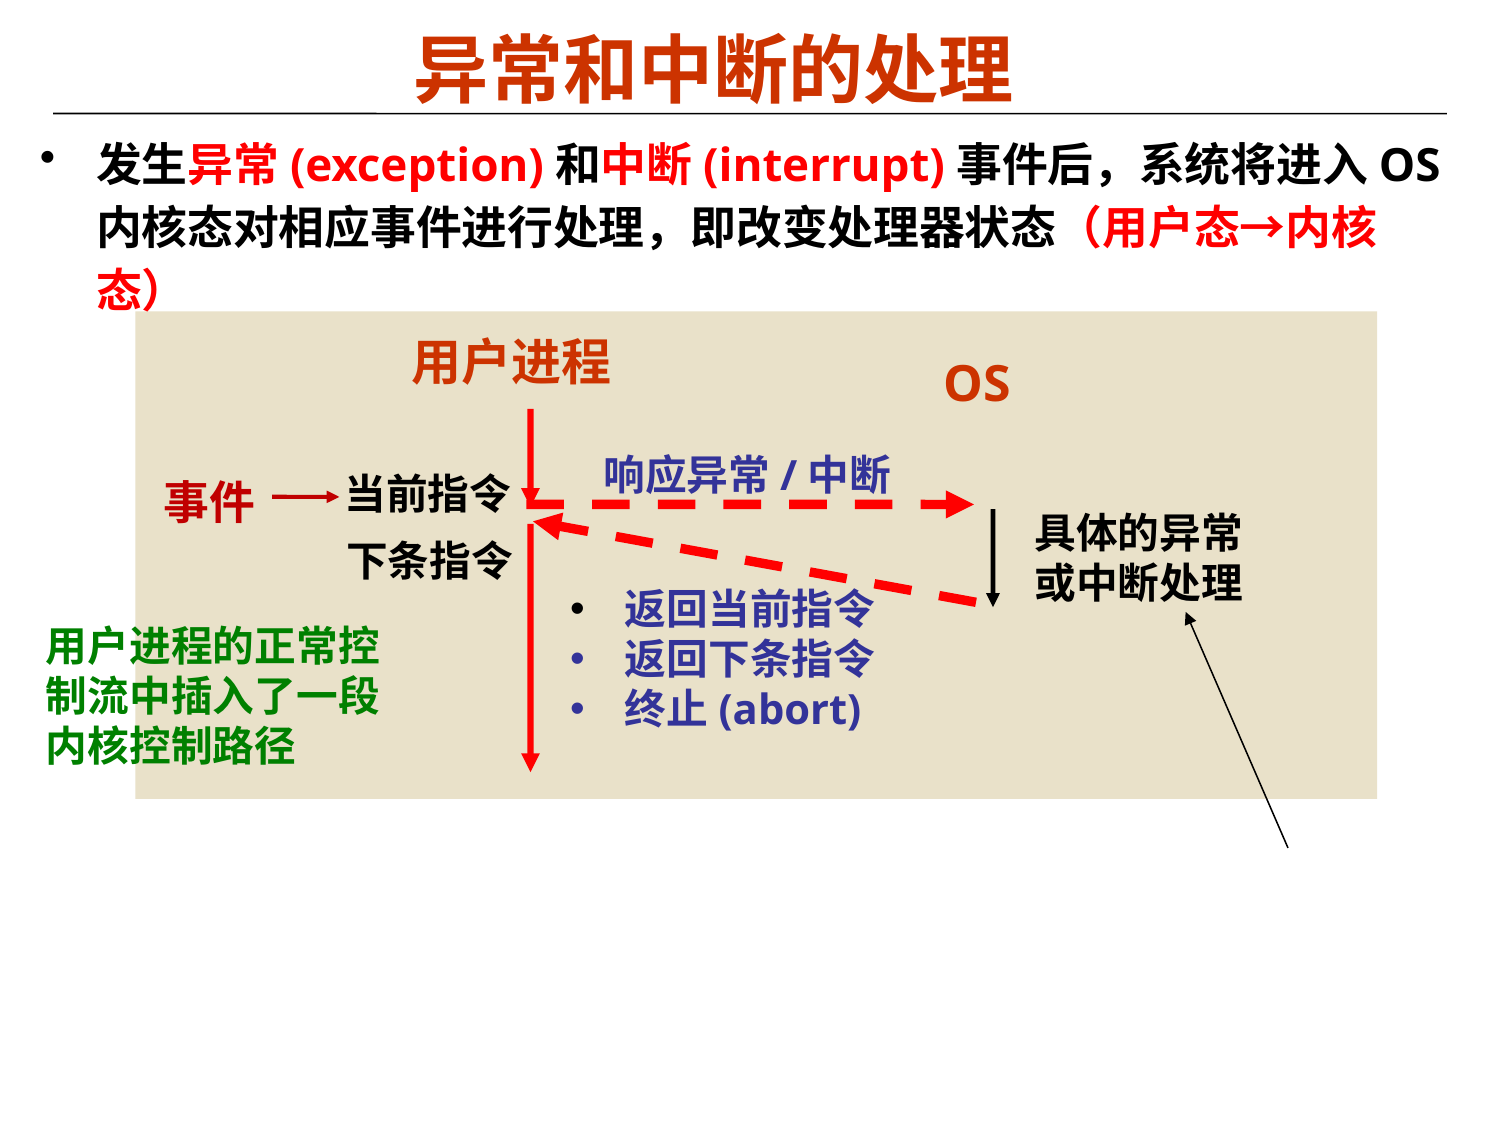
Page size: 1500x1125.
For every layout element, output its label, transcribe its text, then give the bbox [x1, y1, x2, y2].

text_box OS [928, 344, 1027, 419]
text_box 用户进程 [396, 323, 627, 398]
text_box [533, 517, 549, 530]
text_box [272, 490, 340, 504]
text_box 事件 [149, 466, 282, 536]
text_box [960, 498, 974, 511]
text_box [1184, 611, 1289, 848]
text_box 用户进程的正常控制流中插入了一段内核控制路径 [31, 611, 401, 777]
text_box [524, 526, 537, 773]
title 异常和中断的处理 [77, 14, 1349, 105]
text_box 下条指令 [331, 527, 528, 593]
text_box 响应异常/中断 [588, 441, 954, 507]
text_box 当前指令 [329, 460, 557, 526]
list 发生异常(exception)和中断(interrupt)事件后，系统将进入OS内核态对相应事件进行处理，即改变处理器状态（用户态→内核态） [24, 119, 1484, 301]
text_box 返回当前指令 返回下条指令 终止(abort) [555, 575, 891, 741]
text_box [135, 311, 1378, 799]
text_box [986, 509, 1000, 608]
text_box 具体的异常或中断处理 [1019, 499, 1294, 664]
